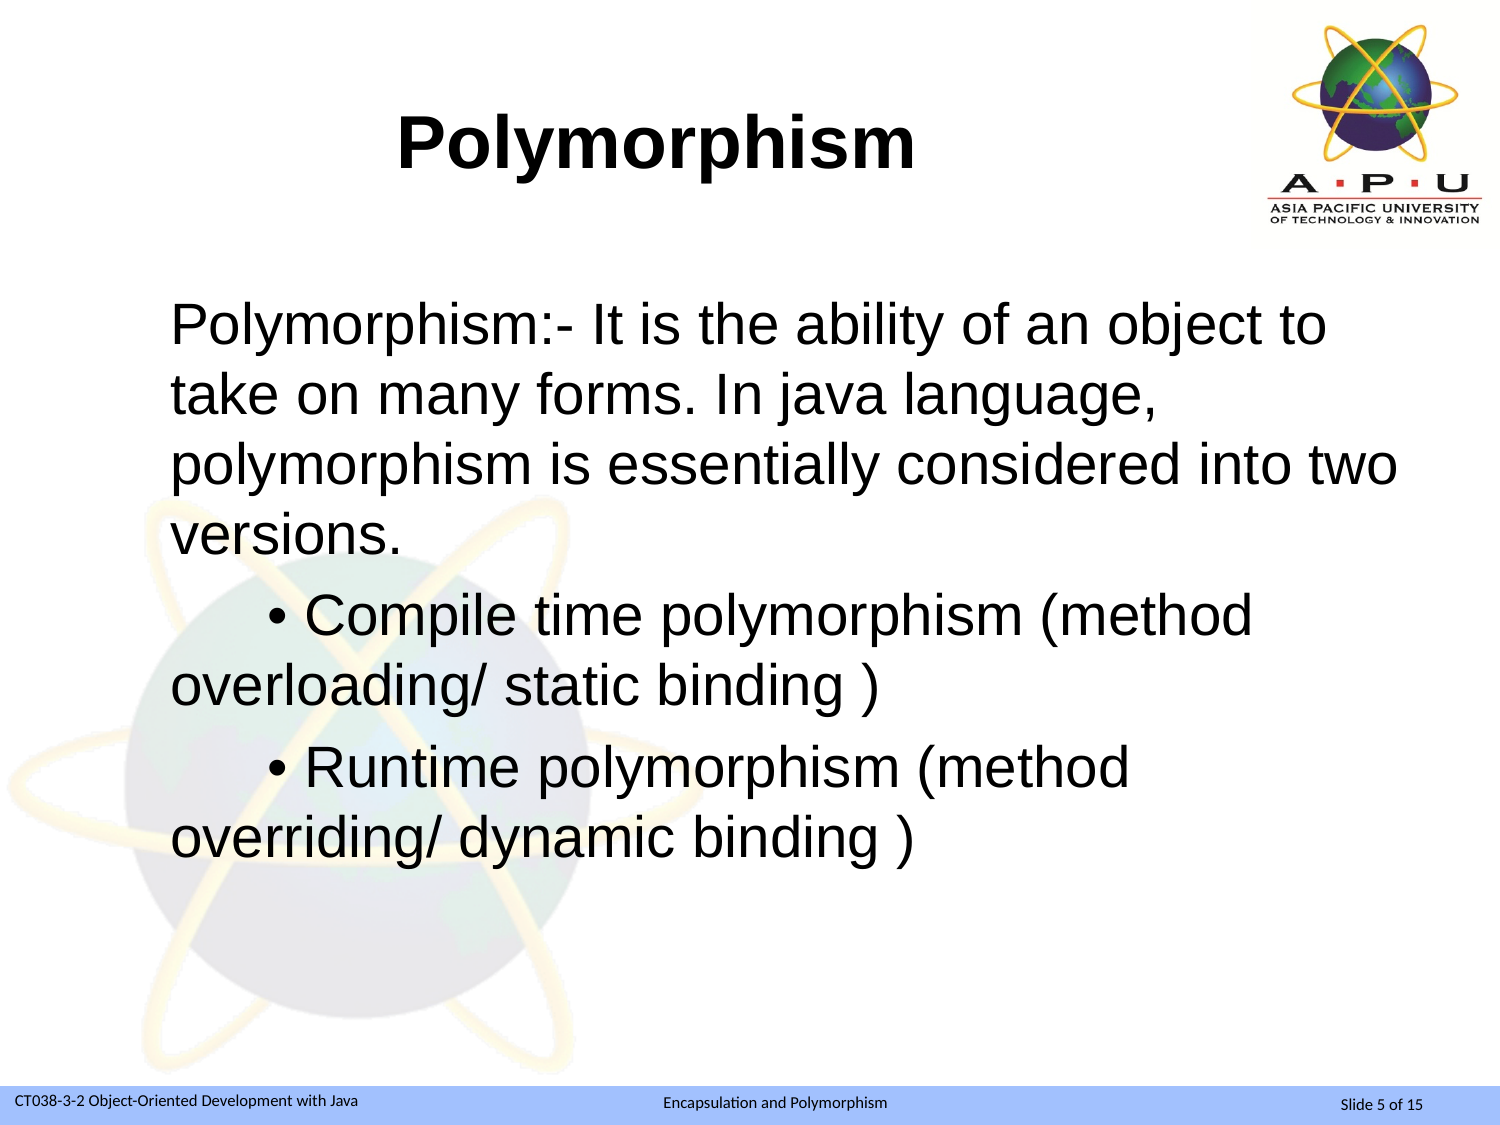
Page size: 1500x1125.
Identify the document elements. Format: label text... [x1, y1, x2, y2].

picture [1251, 0, 1500, 249]
list Polymorphism:- It is the ability of an object to take on many forms. In java language, polymorphism is essentially considered into two versions. • Compile time polymorphism (method overloading/ static binding ) • Runtime polymorphism (method overriding/ dynamic binding ) [79, 278, 1430, 1021]
title Polymorphism [79, 45, 1235, 233]
